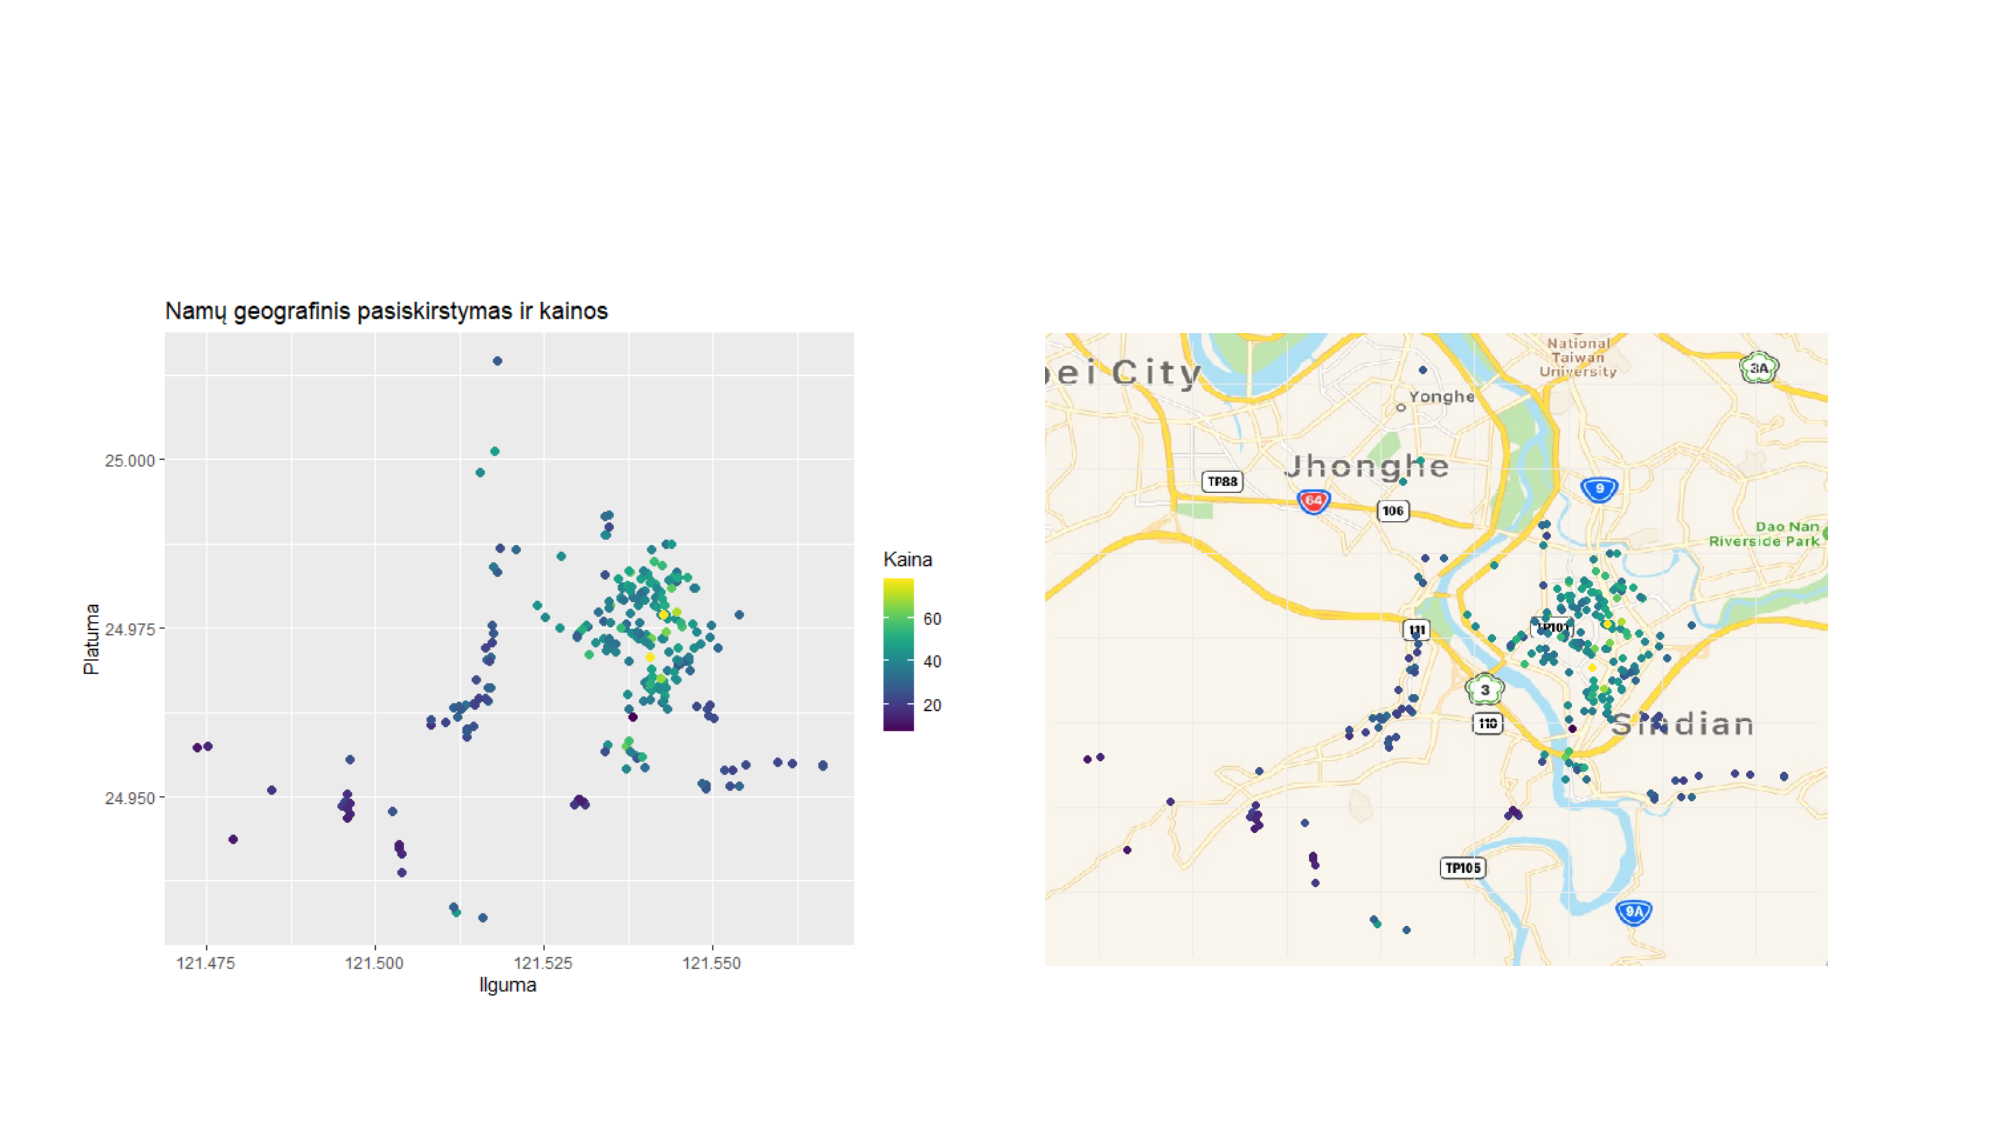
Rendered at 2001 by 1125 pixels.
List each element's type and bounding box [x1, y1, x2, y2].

picture [1045, 333, 1828, 966]
list [72, 290, 962, 1005]
